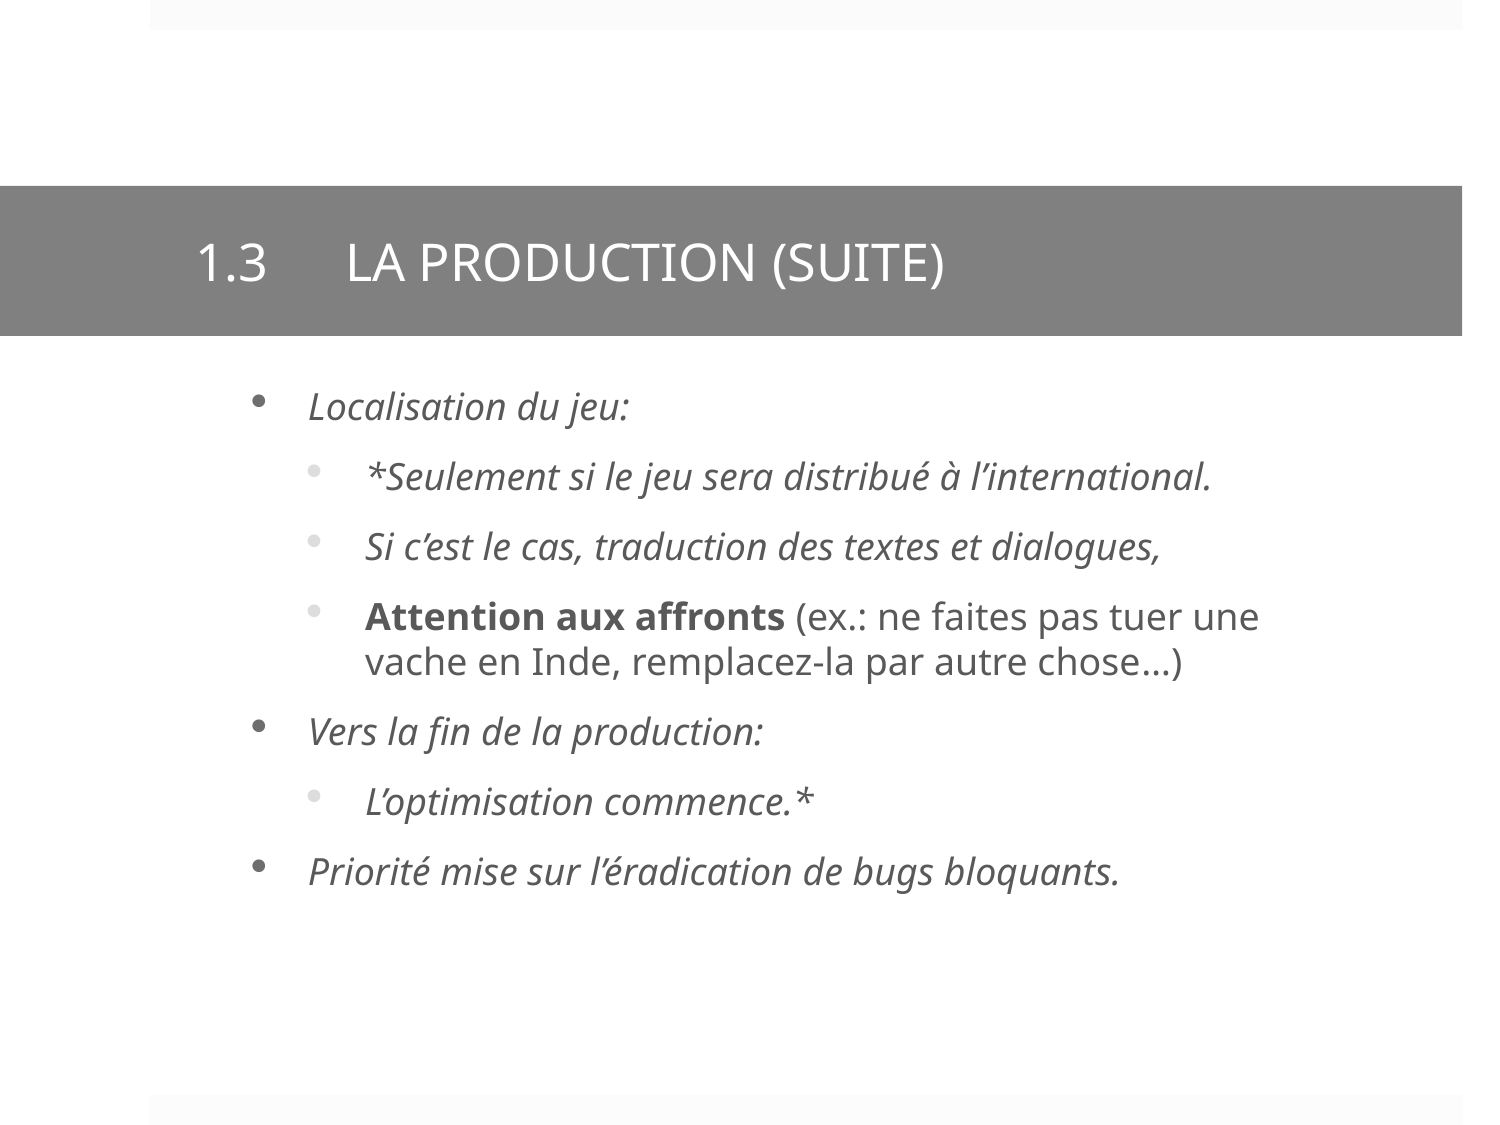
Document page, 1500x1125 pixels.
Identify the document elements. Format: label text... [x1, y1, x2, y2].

text_box 1.3 La production (suite) [0, 185, 1463, 336]
text_box Localisation du jeu: *Seulement si le jeu sera distribué à l’international. Si c’est le cas, traduction des textes et dialogues, Attention aux affronts (ex.: ne faites pas tuer une vache en Inde, remplacez-la par autre chose…) Vers la fin de la production: L’optimisation commence.* Priorité mise sur l’éradication de bugs bloquants. [180, 375, 1383, 909]
